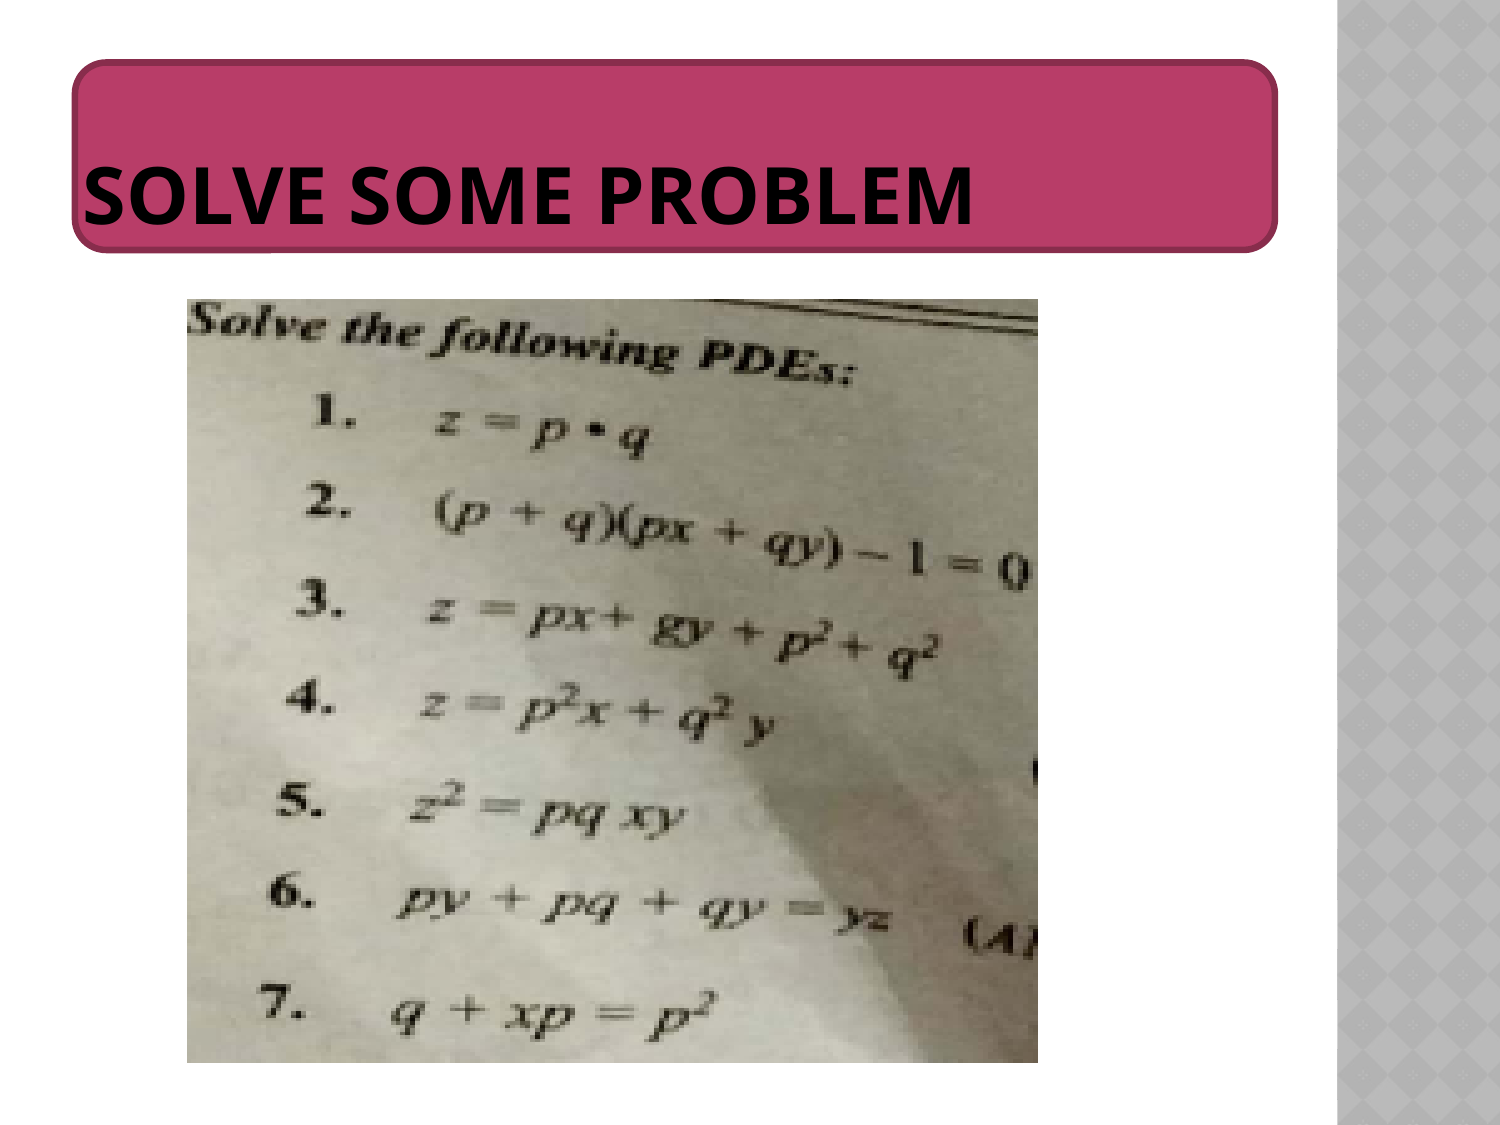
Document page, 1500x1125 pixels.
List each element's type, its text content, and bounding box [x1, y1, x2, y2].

text_box [71, 79, 75, 234]
text_box [79, 65, 1279, 254]
title Solve some problem [75, 52, 1263, 240]
picture [187, 299, 1038, 1063]
